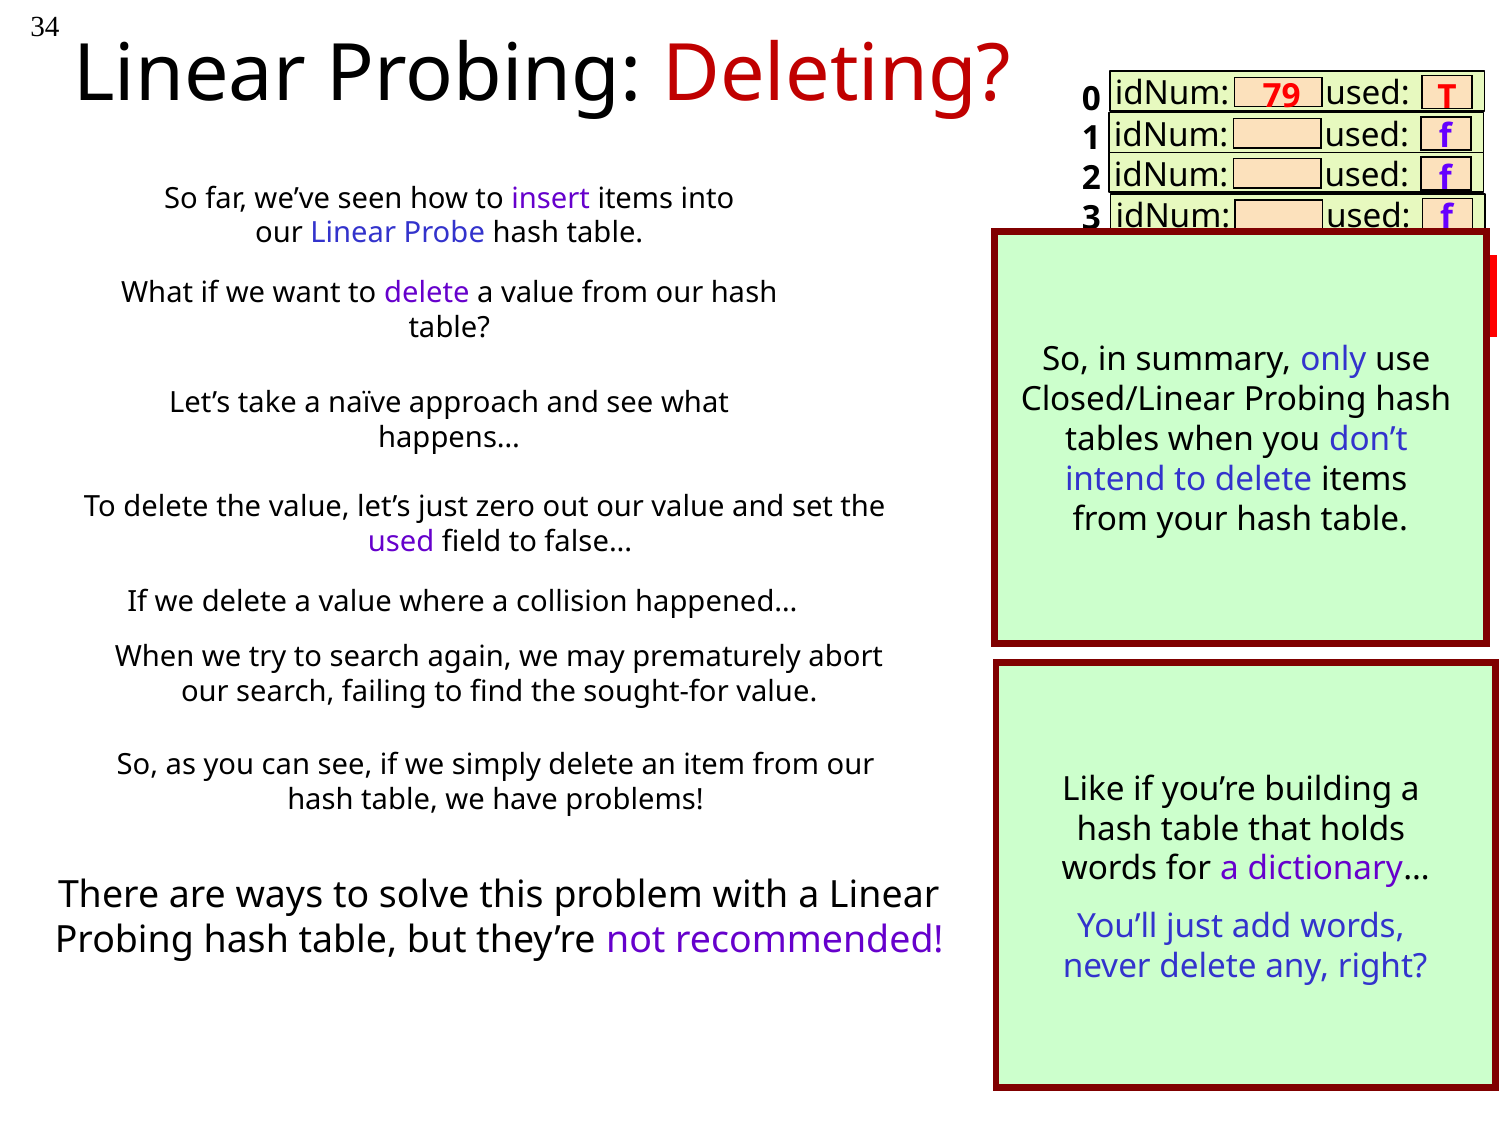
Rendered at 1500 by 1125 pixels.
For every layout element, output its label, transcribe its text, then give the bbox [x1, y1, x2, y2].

text_box Let’s take a naïve approach and see what happens… [118, 376, 781, 461]
text_box So, as you can see, if we simply delete an item from our hash table, we have problems! [95, 737, 896, 823]
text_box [1065, 63, 1500, 487]
text_box So far, we’ve seen how to insert items into our Linear Probe hash table. [144, 171, 754, 257]
title Linear Probing: Deleting? [0, 0, 1220, 163]
text_box If we delete a value where a collision happened… [62, 574, 863, 625]
text_box To delete the value, let’s just zero out our value and set the used field to false... [0, 480, 929, 565]
text_box There are ways to solve this problem with a Linear Probing hash table, but they’re not recommended! [11, 862, 987, 968]
text_box So, in summary, only use Closed/Linear Probing hash tables when you don’t intend to delete items from your hash table. [994, 231, 1487, 644]
text_box What if we want to delete a value from our hash table? [99, 265, 800, 351]
text_box Like if you’re building a hash table that holds words for a dictionary… You’ll just add words, never delete any, right? [995, 662, 1496, 1088]
text_box When we try to search again, we may prematurely abort our search, failing to find the sought-for value. [99, 630, 900, 716]
